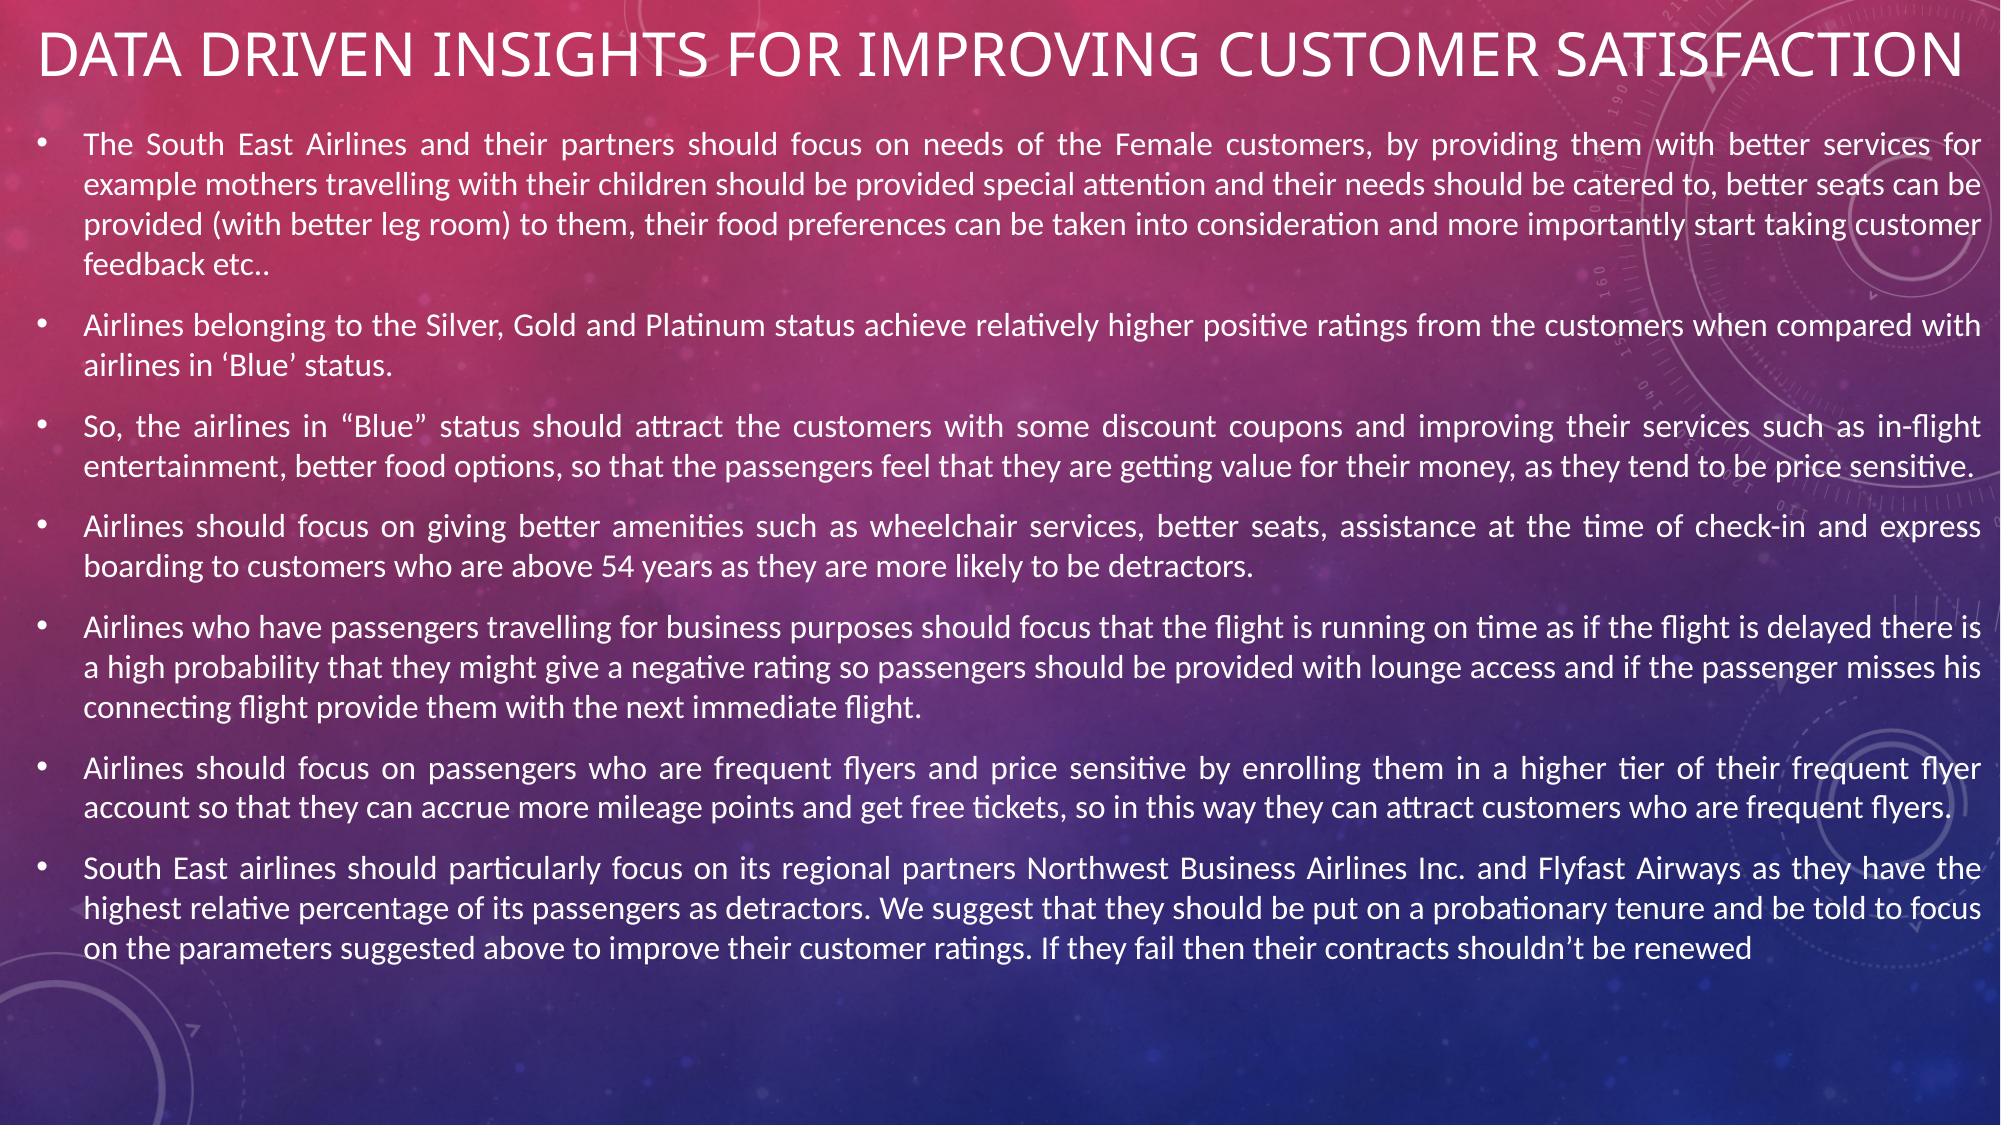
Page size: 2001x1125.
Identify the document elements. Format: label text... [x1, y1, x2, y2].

title Data Driven Insights For improving Customer Satisfaction [21, 0, 2000, 104]
picture [0, 0, 2001, 1125]
list The South East Airlines and their partners should focus on needs of the Female customers, by providing them with better services for example mothers travelling with their children should be provided special attention and their needs should be catered to, better seats can be provided (with better leg room) to them, their food preferences can be taken into consideration and more importantly start taking customer feedback etc.. Airlines belonging to the Silver, Gold and Platinum status achieve relatively higher positive ratings from the customers when compared with airlines in ‘Blue’ status. So, the airlines in “Blue” status should attract the customers with some discount coupons and improving their services such as in-flight entertainment, better food options, so that the passengers feel that they are getting value for their money, as they tend to be price sensitive. Airlines should focus on giving better amenities such as wheelchair services, better seats, assistance at the time of check-in and express boarding to customers who are above 54 years as they are more likely to be detractors. Airlines who have passengers travelling for business purposes should focus that the flight is running on time as if the flight is delayed there is a high probability that they might give a negative rating so passengers should be provided with lounge access and if the passenger misses his connecting flight provide them with the next immediate flight. Airlines should focus on passengers who are frequent flyers and price sensitive by enrolling them in a higher tier of their frequent flyer account so that they can accrue more mileage points and get free tickets, so in this way they can attract customers who are frequent flyers. South East airlines should particularly focus on its regional partners Northwest Business Airlines Inc. and Flyfast Airways as they have the highest relative percentage of its passengers as detractors. We suggest that they should be put on a probationary tenure and be told to focus on the parameters suggested above to improve their customer ratings. If they fail then their contracts shouldn’t be renewed [21, 104, 2000, 1045]
